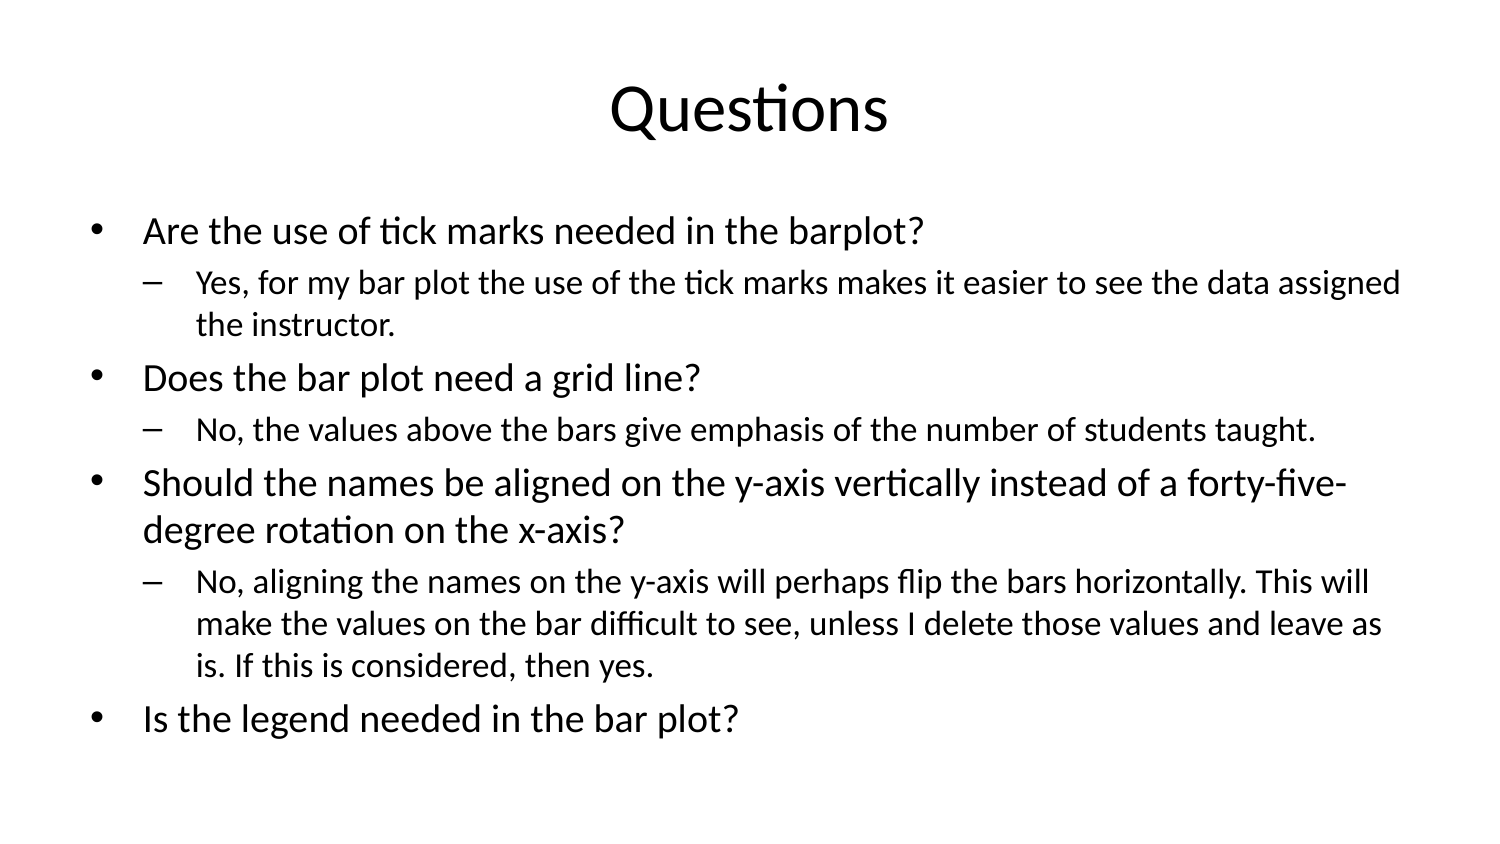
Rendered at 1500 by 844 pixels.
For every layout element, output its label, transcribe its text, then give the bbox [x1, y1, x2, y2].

title Questions [75, 33, 1425, 175]
list Are the use of tick marks needed in the barplot? Yes, for my bar plot the use of the tick marks makes it easier to see the data assigned the instructor. Does the bar plot need a grid line? No, the values above the bars give emphasis of the number of students taught. Should the names be aligned on the y-axis vertically instead of a forty-five-degree rotation on the x-axis? No, aligning the names on the y-axis will perhaps flip the bars horizontally. This will make the values on the bar difficult to see, unless I delete those values and leave as is. If this is considered, then yes. Is the legend needed in the bar plot? [75, 196, 1425, 754]
